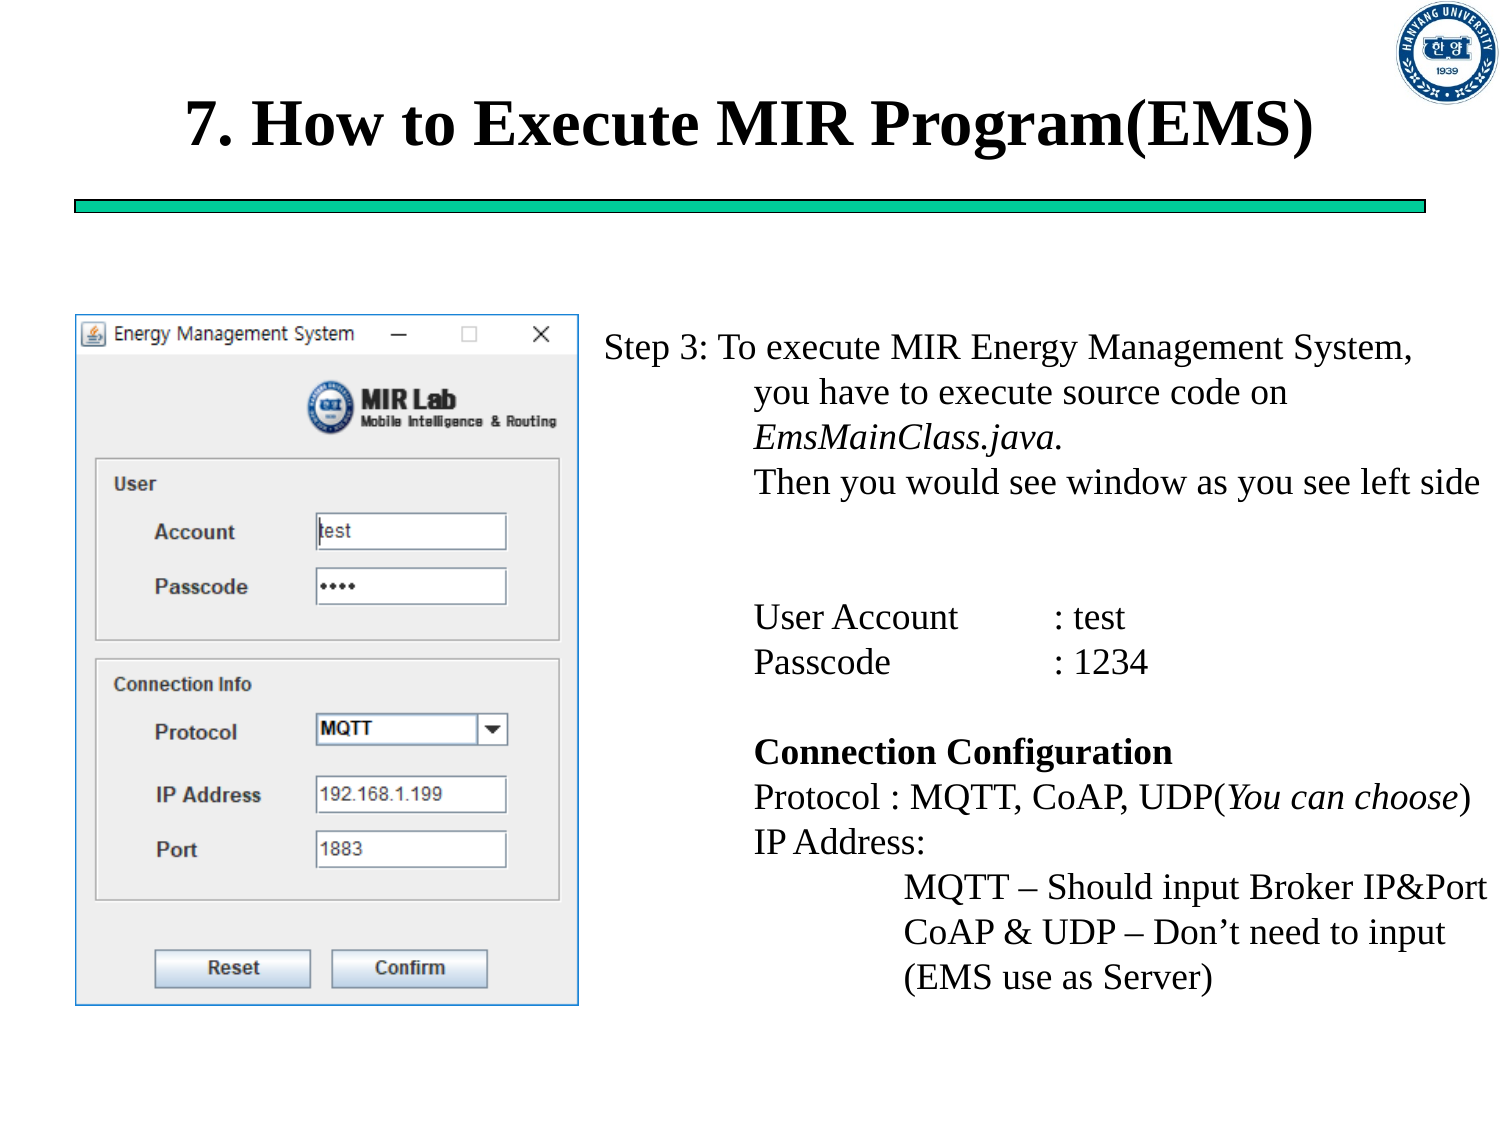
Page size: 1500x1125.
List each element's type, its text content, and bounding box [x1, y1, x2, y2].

text_box Step 3: To execute MIR Energy Management System, you have to execute source code on EmsMainClass.java. Then you would see window as you see left side User Account : test Passcode : 1234 Connection Configuration Protocol : MQTT, CoAP, UDP(You can choose) IP Address: MQTT – Should input Broker IP&Port CoAP & UDP – Don’t need to input (EMS use as Server) [588, 314, 1500, 1050]
title 7. How to Execute MIR Program(EMS) [75, 50, 1425, 188]
picture [74, 314, 579, 1006]
picture [1394, 0, 1500, 106]
